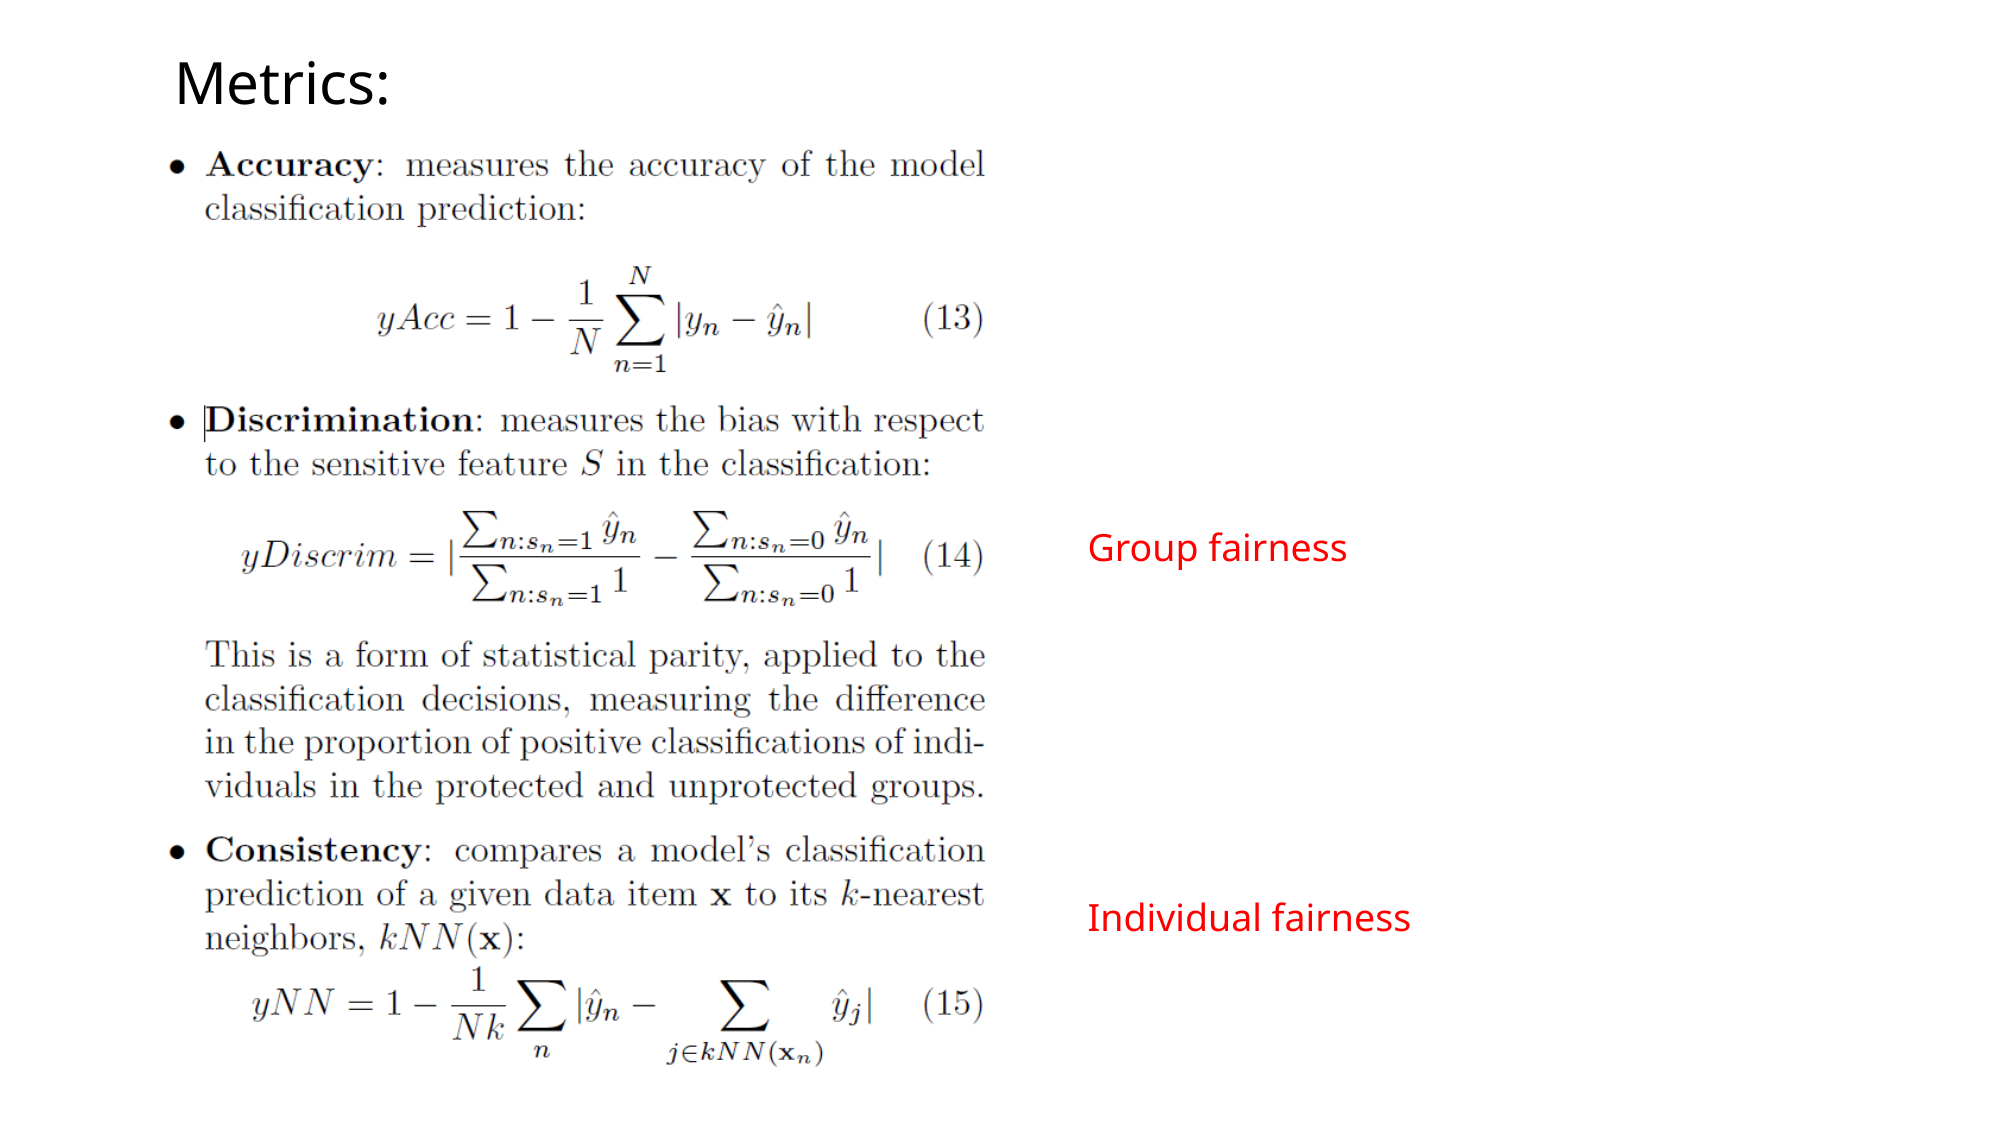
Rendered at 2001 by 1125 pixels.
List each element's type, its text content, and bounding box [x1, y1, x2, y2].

text_box Individual fairness [1073, 886, 1436, 947]
text_box Metrics: [159, 39, 1788, 124]
text_box Group fairness [1073, 517, 1436, 577]
picture [159, 144, 992, 1073]
